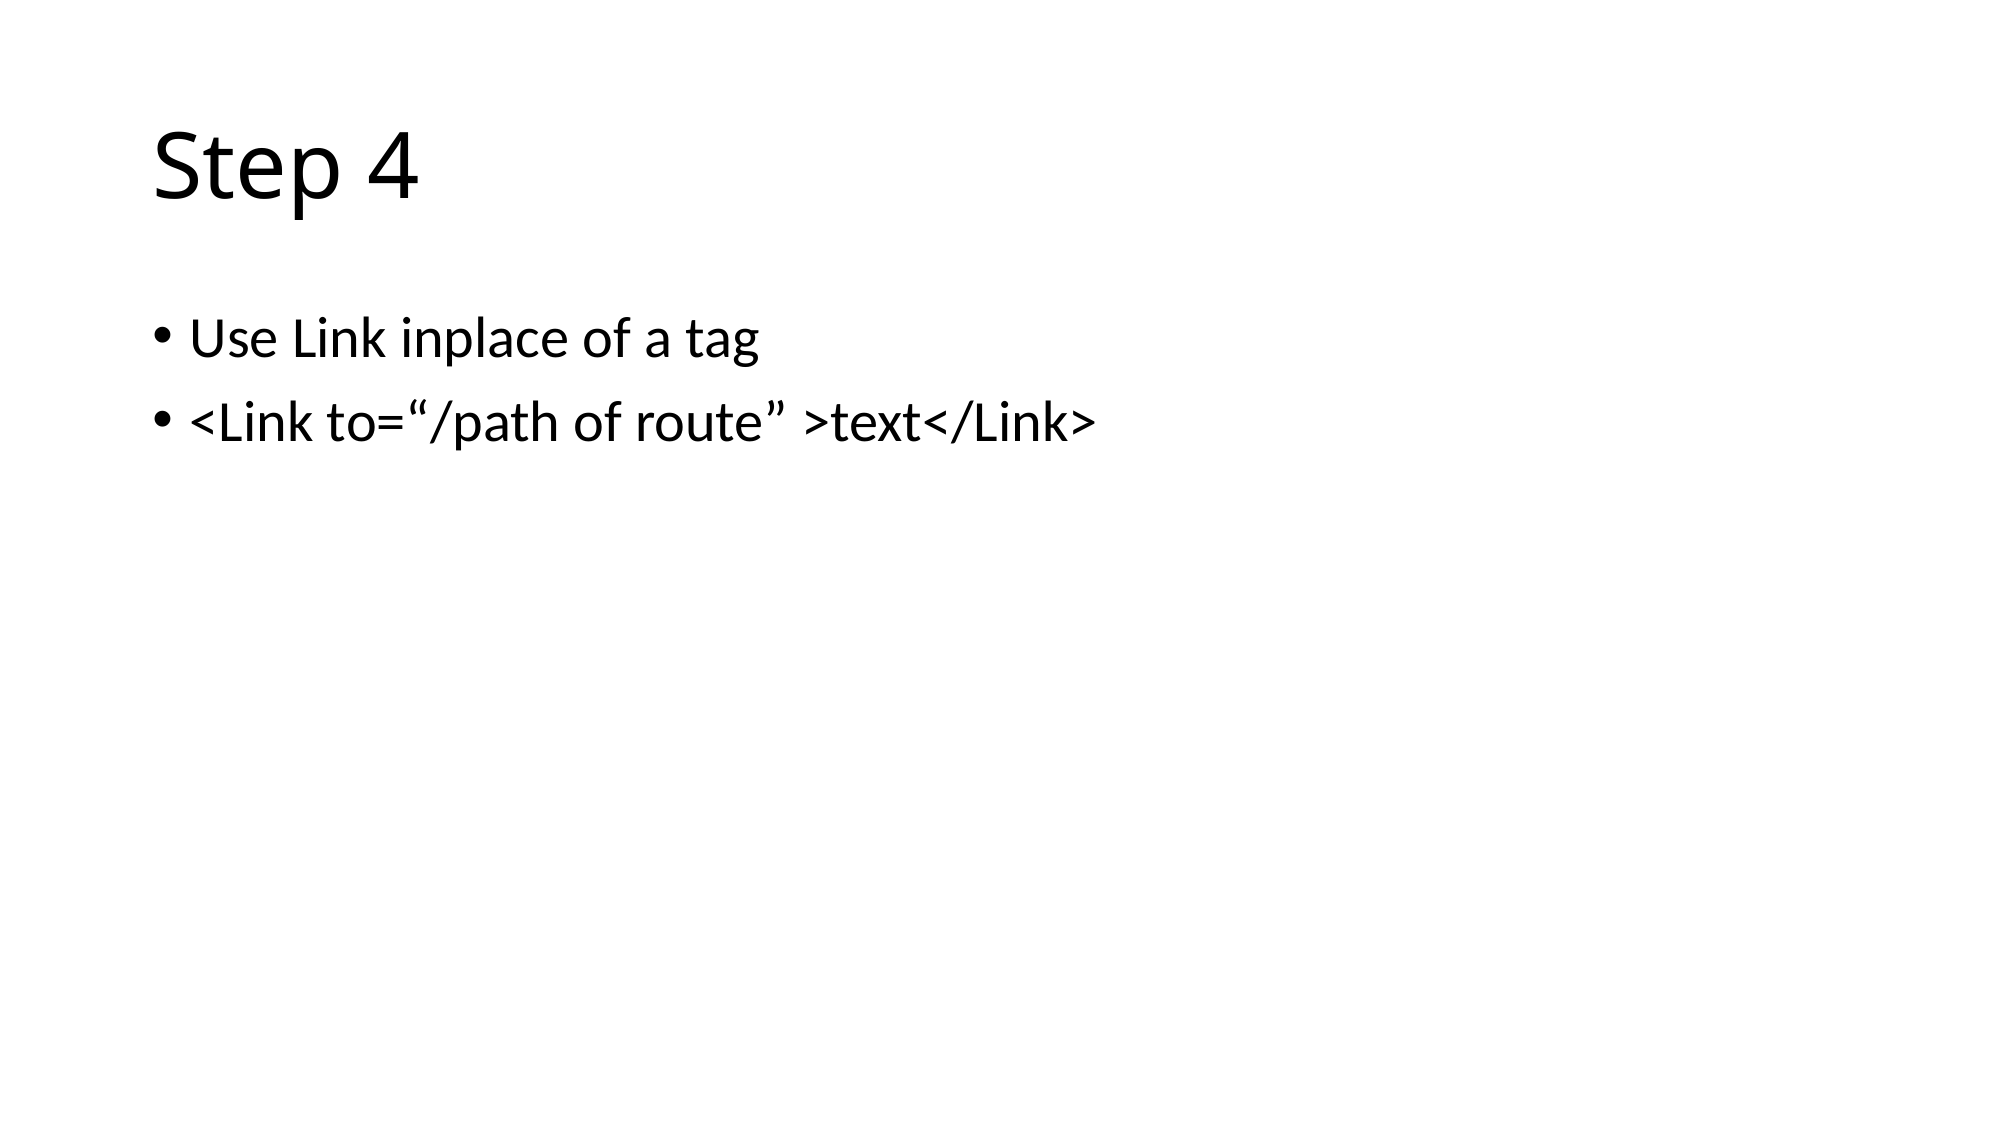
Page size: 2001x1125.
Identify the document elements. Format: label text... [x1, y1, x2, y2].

list Use Link inplace of a tag <Link to=“/path of route” >text</Link> [137, 299, 1863, 1014]
title Step 4 [137, 59, 1863, 278]
